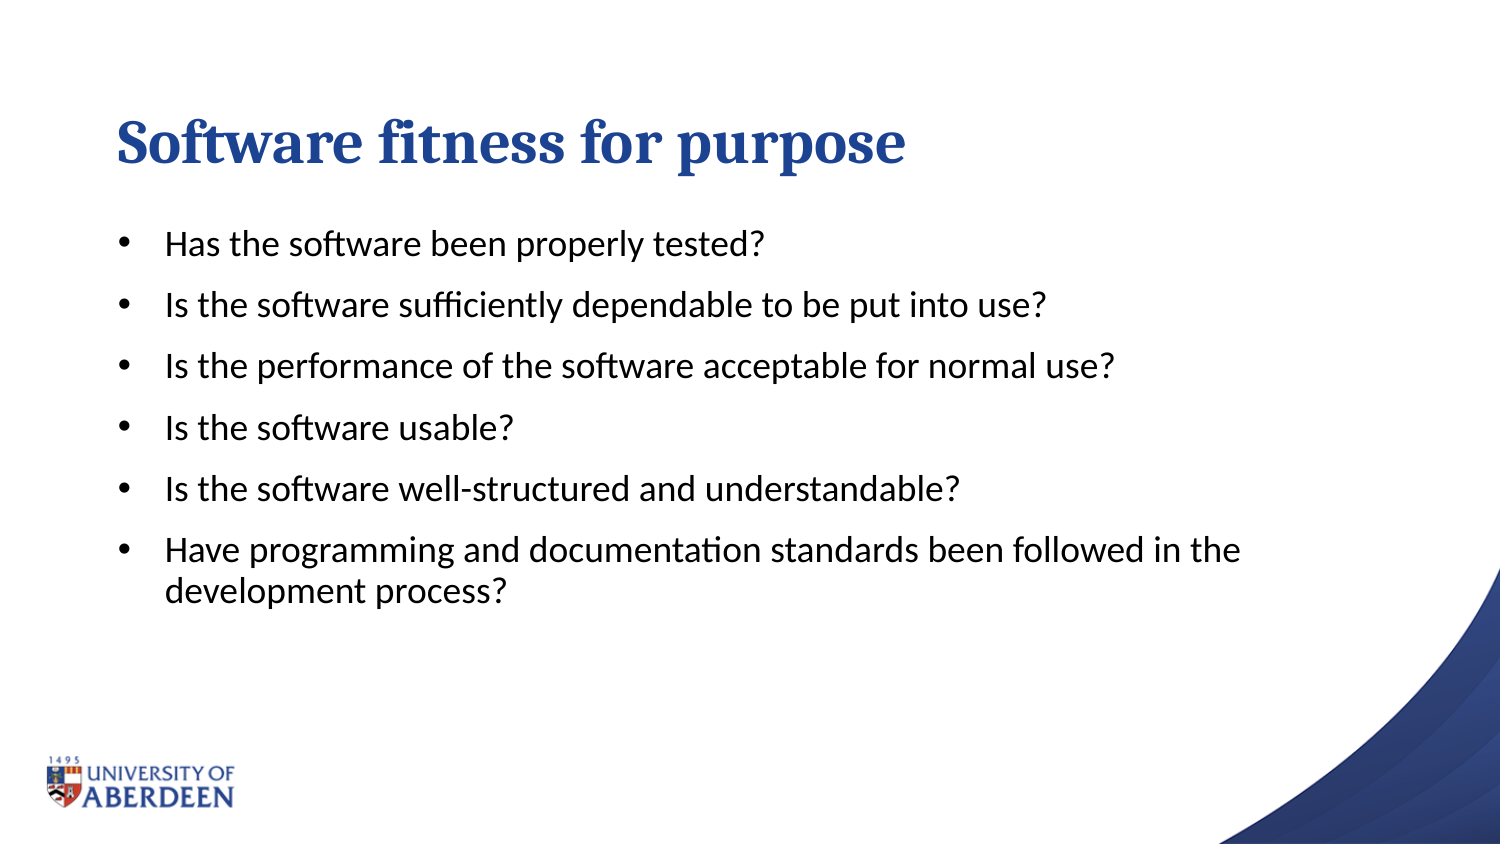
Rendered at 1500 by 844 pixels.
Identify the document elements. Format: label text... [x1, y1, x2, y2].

title Software fitness for purpose [103, 91, 1372, 196]
picture [0, 0, 1500, 844]
list Has the software been properly tested? Is the software sufficiently dependable to be put into use? Is the performance of the software acceptable for normal use? Is the software usable? Is the software well-structured and understandable? Have programming and documentation standards been followed in the development process? [103, 216, 1372, 707]
